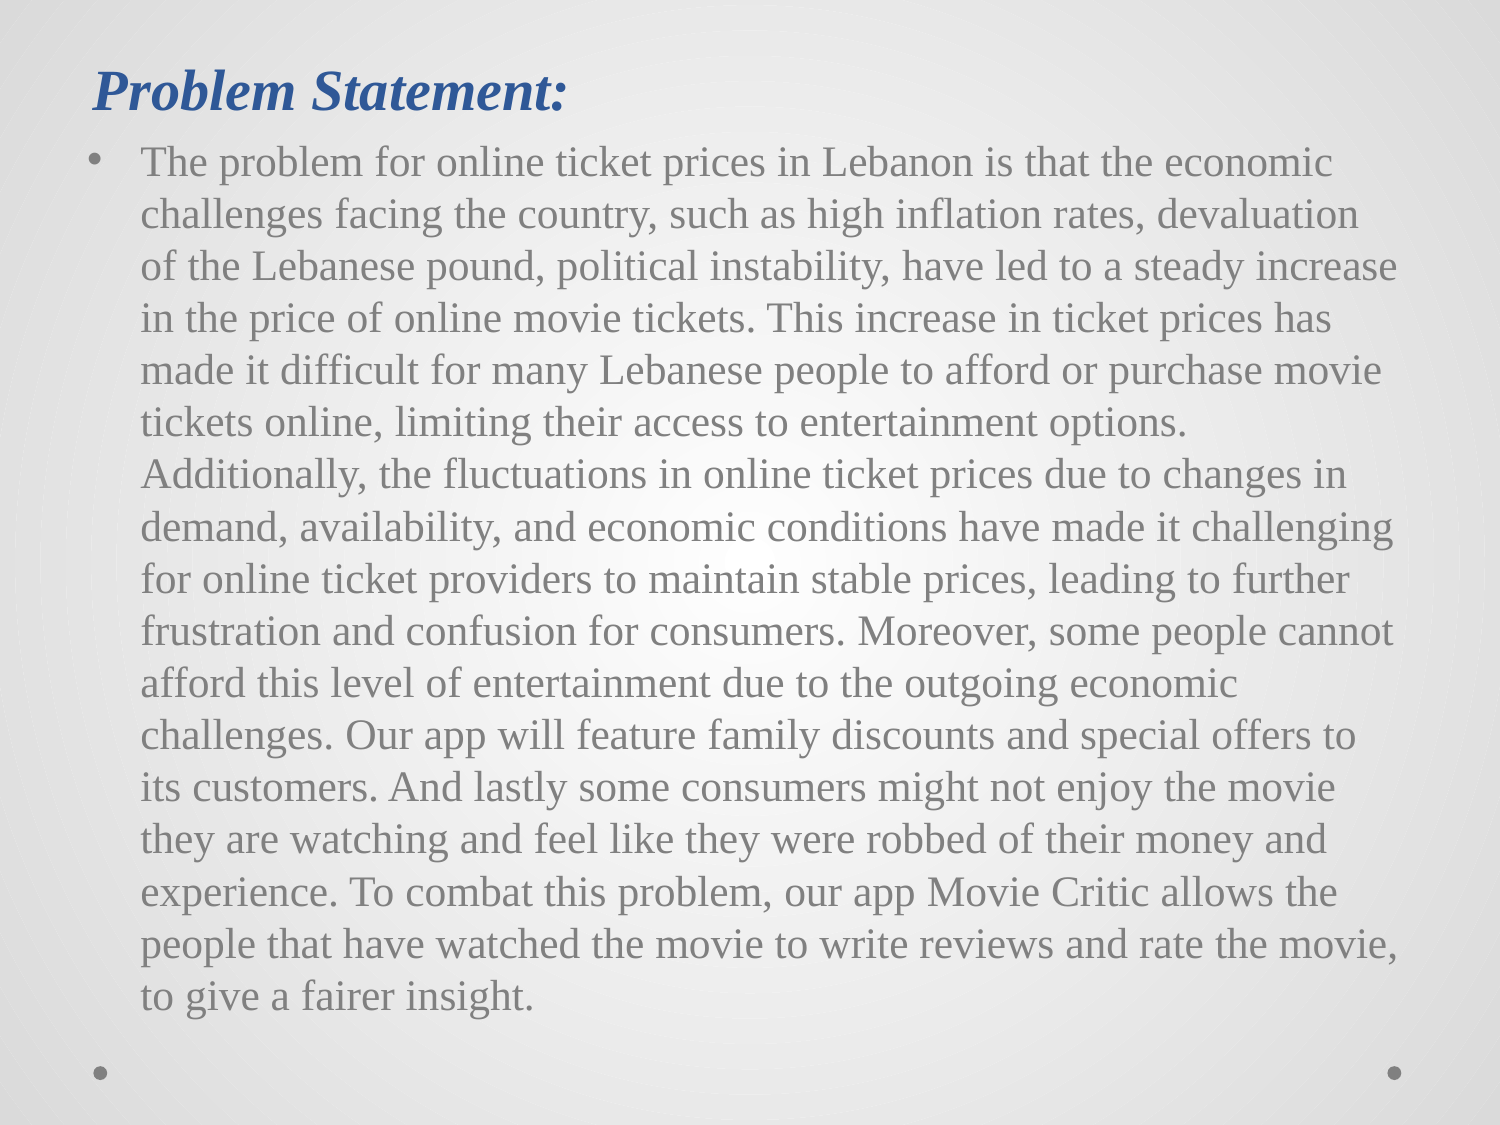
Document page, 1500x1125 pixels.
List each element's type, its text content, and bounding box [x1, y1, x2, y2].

list The problem for online ticket prices in Lebanon is that the economic challenges facing the country, such as high inflation rates, devaluation of the Lebanese pound, political instability, have led to a steady increase in the price of online movie tickets. This increase in ticket prices has made it difficult for many Lebanese people to afford or purchase movie tickets online, limiting their access to entertainment options. Additionally, the fluctuations in online ticket prices due to changes in demand, availability, and economic conditions have made it challenging for online ticket providers to maintain stable prices, leading to further frustration and confusion for consumers. Moreover, some people cannot afford this level of entertainment due to the outgoing economic challenges. Our app will feature family discounts and special offers to its customers. And lastly some consumers might not enjoy the movie they are watching and feel like they were robbed of their money and experience. To combat this problem, our app Movie Critic allows the people that have watched the movie to write reviews and rate the movie, to give a fairer insight. [71, 125, 1422, 1043]
title Problem Statement: [78, 137, 1241, 250]
